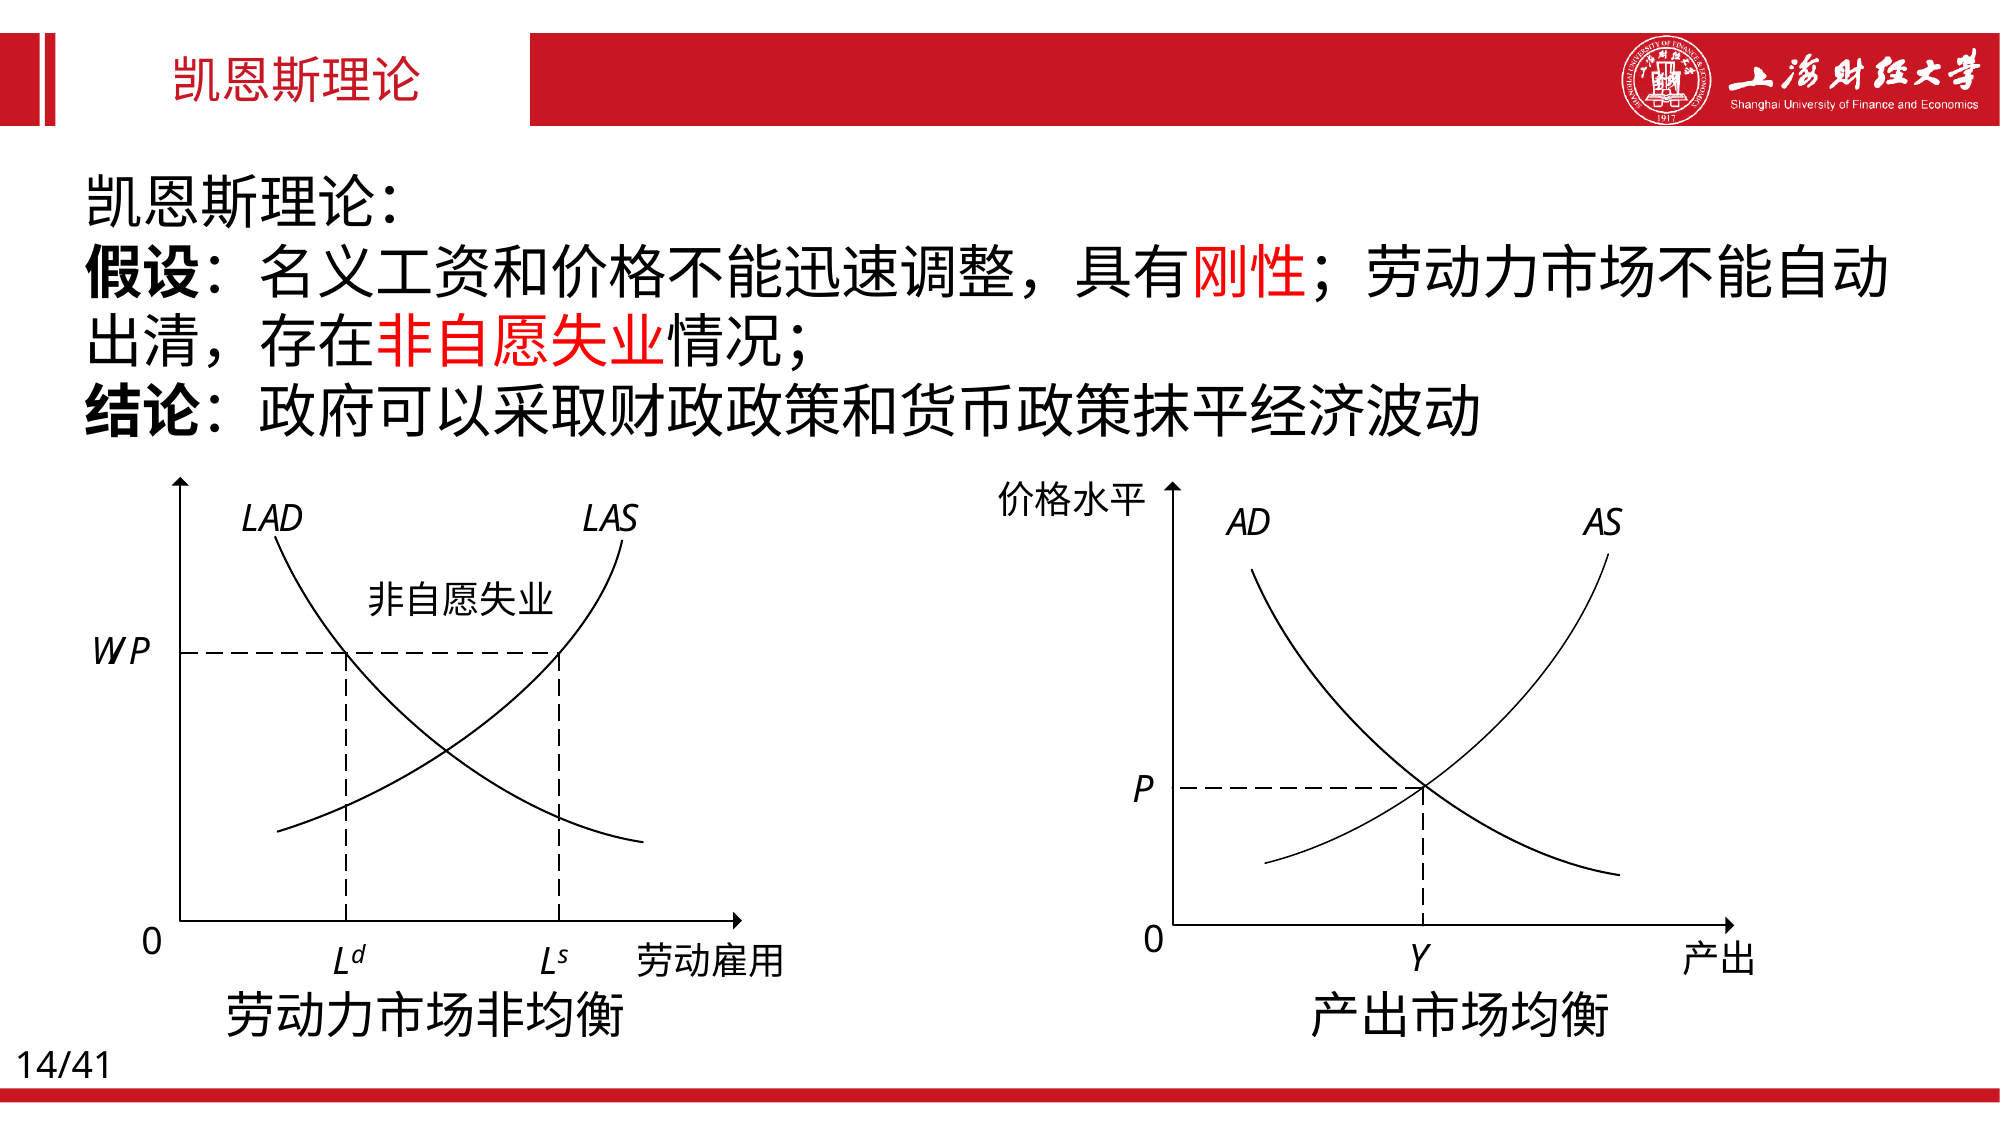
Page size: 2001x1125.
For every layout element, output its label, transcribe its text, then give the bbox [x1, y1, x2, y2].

picture [1595, 0, 2000, 172]
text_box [975, 469, 1778, 1052]
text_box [69, 473, 807, 1052]
text_box 凯恩斯理论： 假设：名义工资和价格不能迅速调整，具有刚性；劳动力市场不能自动出清，存在非自愿失业情况； 结论：政府可以采取财政政策和货币政策抹平经济波动 [69, 157, 1920, 452]
text_box 凯恩斯理论 [157, 41, 437, 116]
